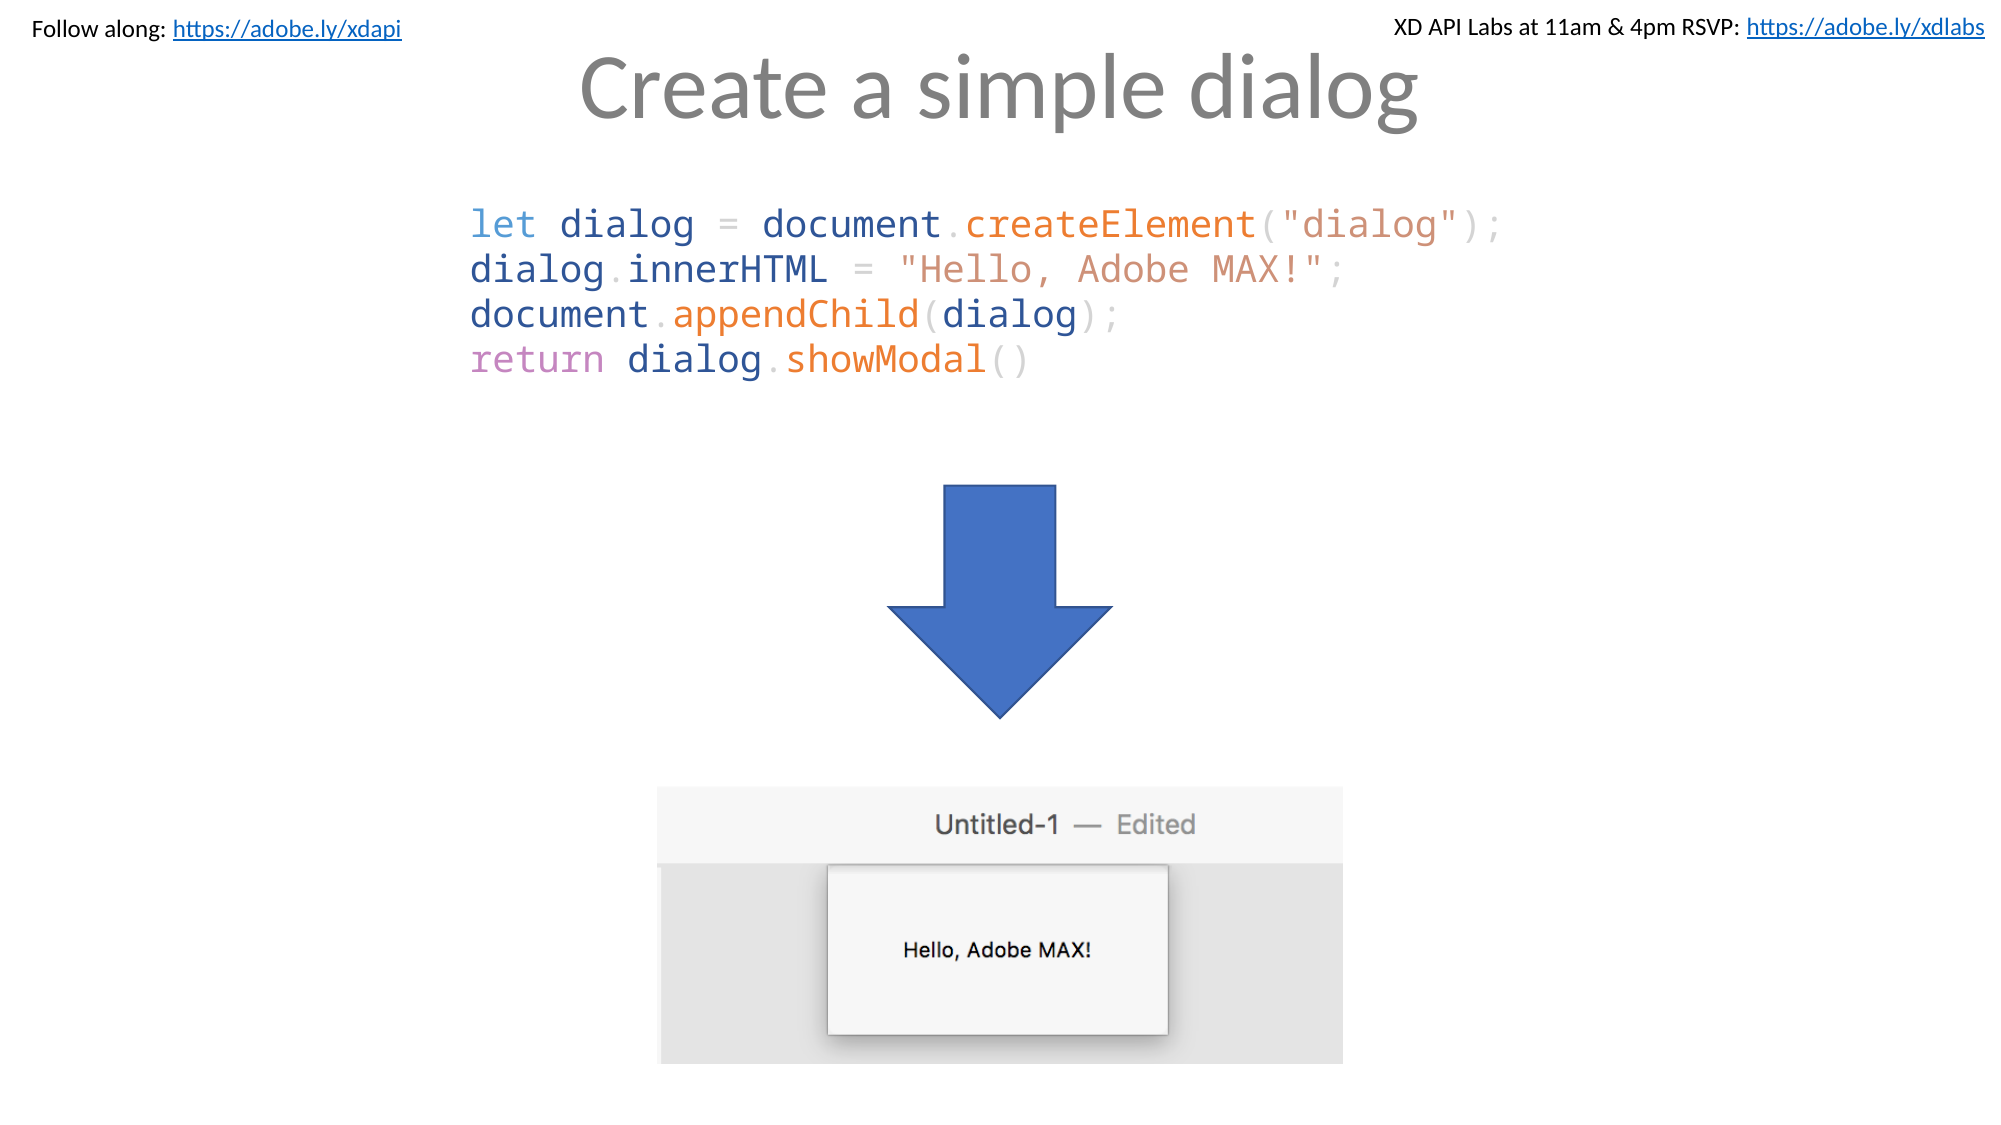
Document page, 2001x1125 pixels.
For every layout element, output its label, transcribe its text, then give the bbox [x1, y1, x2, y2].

picture [657, 786, 1343, 1064]
text_box let dialog = document.createElement("dialog"); dialog.innerHTML = "Hello, Adobe MAX!"; document.appendChild(dialog); return dialog.showModal() [455, 193, 1545, 388]
text_box Create a simple dialog [284, 17, 1716, 145]
text_box [886, 484, 1114, 720]
